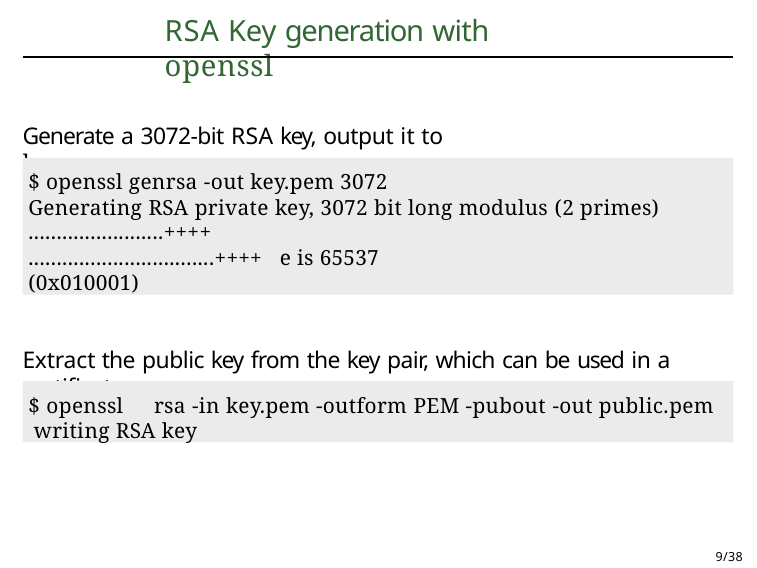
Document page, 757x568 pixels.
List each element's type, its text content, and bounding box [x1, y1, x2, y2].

text_box $ openssl genrsa -out key.pem 3072 Generating RSA private key, 3072 bit long modulus (2 primes) ........................++++ .................................++++ e is 65537 (0x010001) [22, 157, 734, 295]
title RSA Key generation with openssl [162, 9, 594, 57]
slide_number 9/38 [709, 544, 757, 568]
text_box Extract the public key from the key pair, which can be used in a certificate [20, 343, 736, 401]
title RSA Key generation with openssl [162, 58, 594, 108]
text_box Generate a 3072-bit RSA key, output it to key.pem: [20, 119, 523, 177]
text_box $ openssl rsa -in key.pem -outform PEM -pubout -out public.pem writing RSA key [22, 381, 734, 443]
